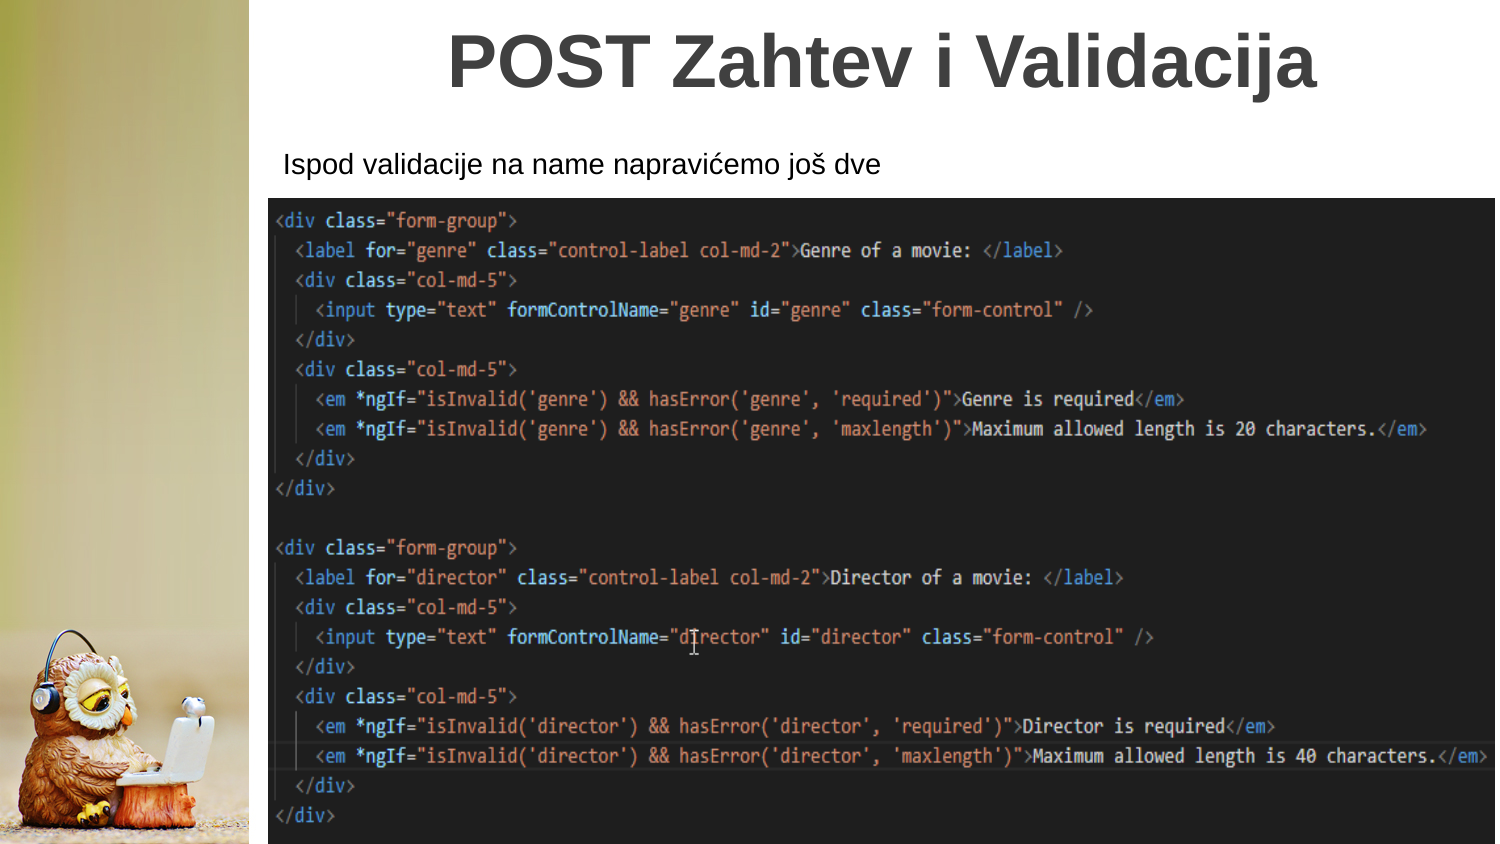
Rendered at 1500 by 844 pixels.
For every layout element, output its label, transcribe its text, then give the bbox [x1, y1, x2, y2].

picture [0, 0, 1500, 844]
text_box Ispod validacije na name napravićemo još dve [268, 138, 1460, 188]
title POST Zahtev i Validacija [265, 0, 1500, 115]
